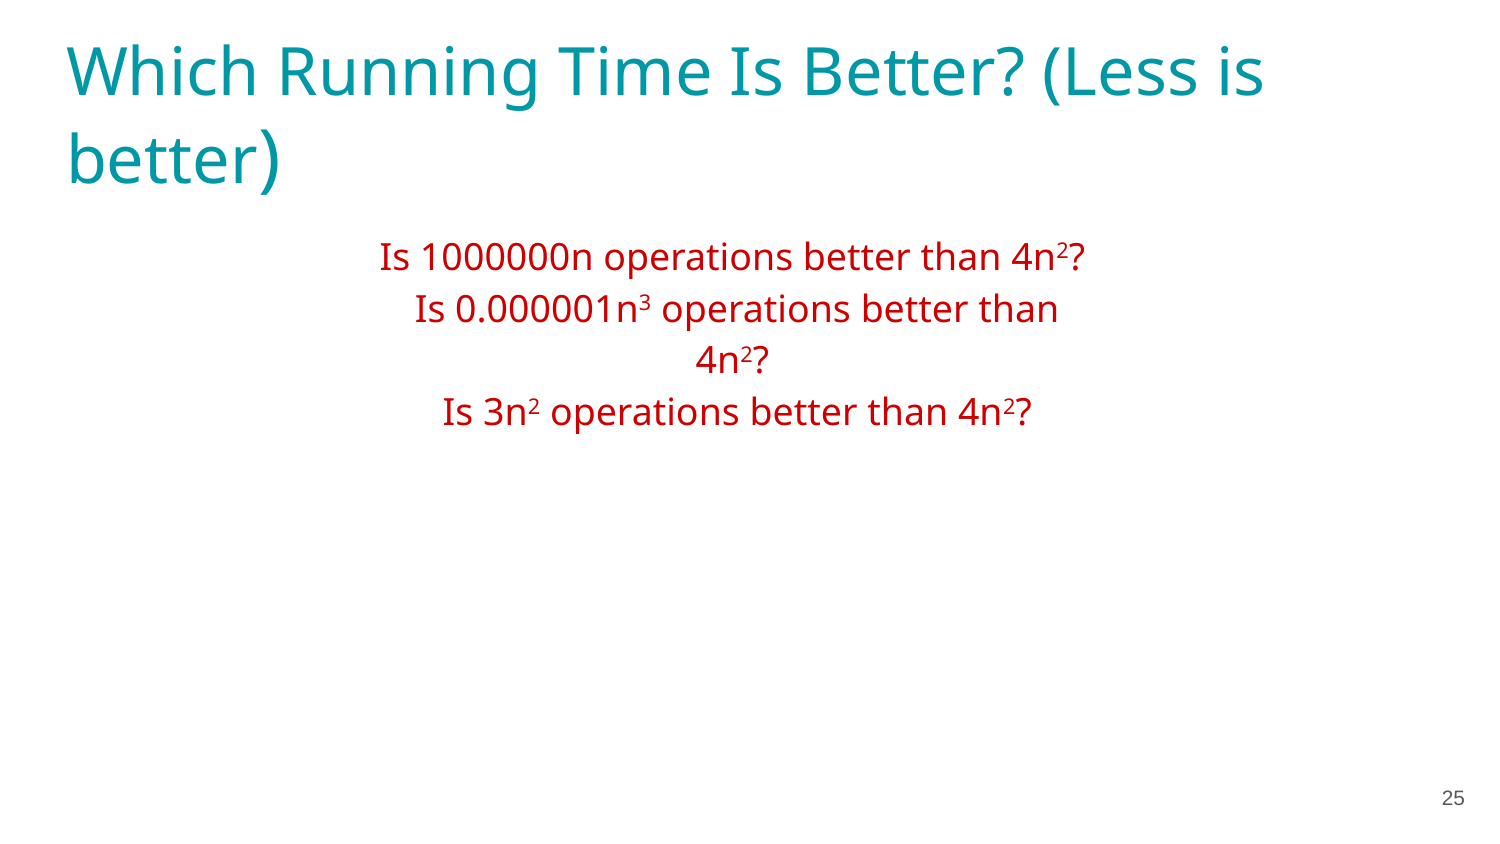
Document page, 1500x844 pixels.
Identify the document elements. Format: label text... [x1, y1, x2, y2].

slide_number 25 [1389, 764, 1480, 830]
title Which Running Time Is Better? (Less is better) [51, 60, 1449, 167]
text_box Is 1000000n operations better than 4n2? Is 0.000001n3 operations better than 4n2? Is 3n2 operations better than 4n2? [352, 250, 1122, 461]
